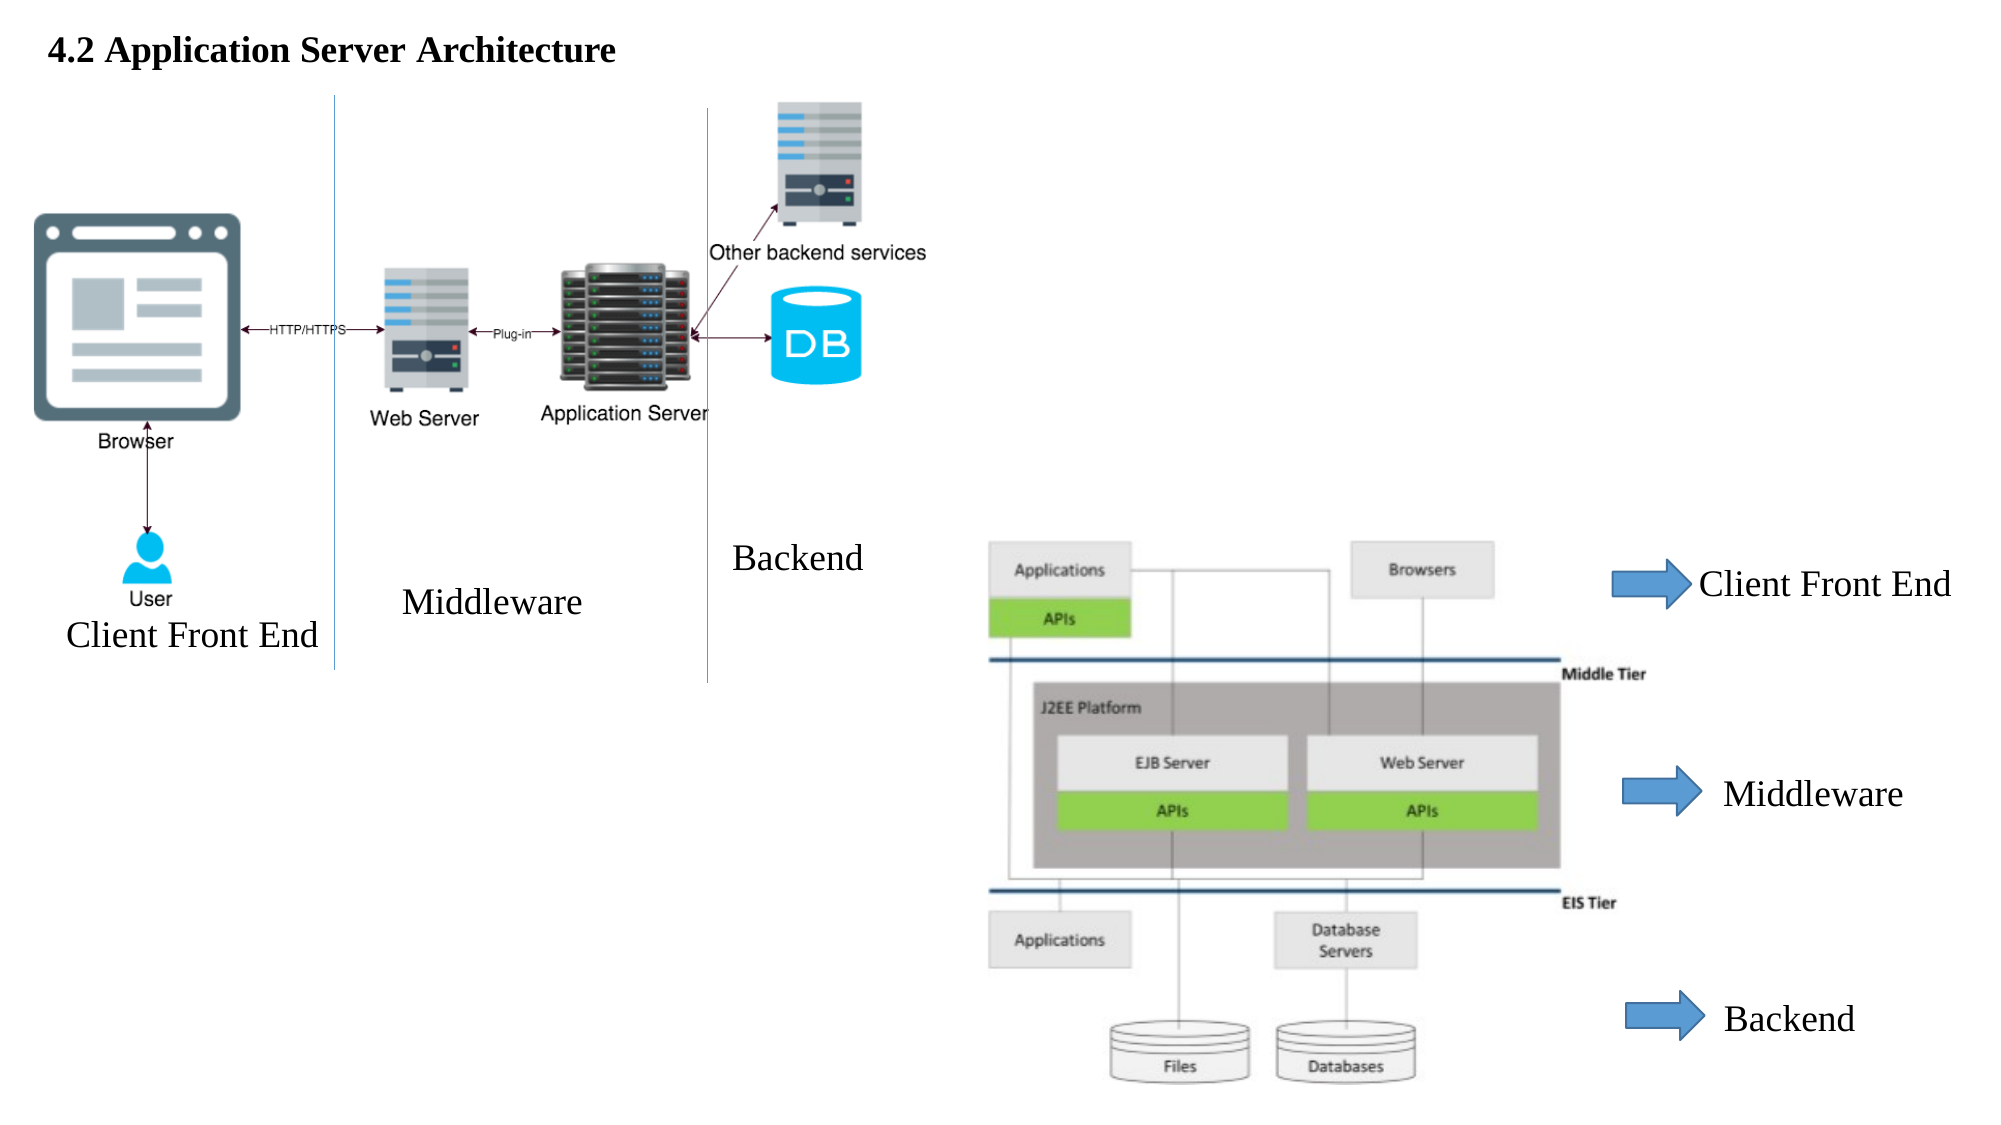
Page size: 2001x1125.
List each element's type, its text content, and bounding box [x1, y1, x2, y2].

title 4.2 Application Server Architecture [45, 23, 617, 92]
text_box Middleware [1721, 767, 1907, 815]
text_box Client Front End [1711, 557, 1954, 605]
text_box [33, 94, 928, 672]
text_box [987, 540, 1706, 1086]
text_box Backend [1721, 991, 1858, 1039]
